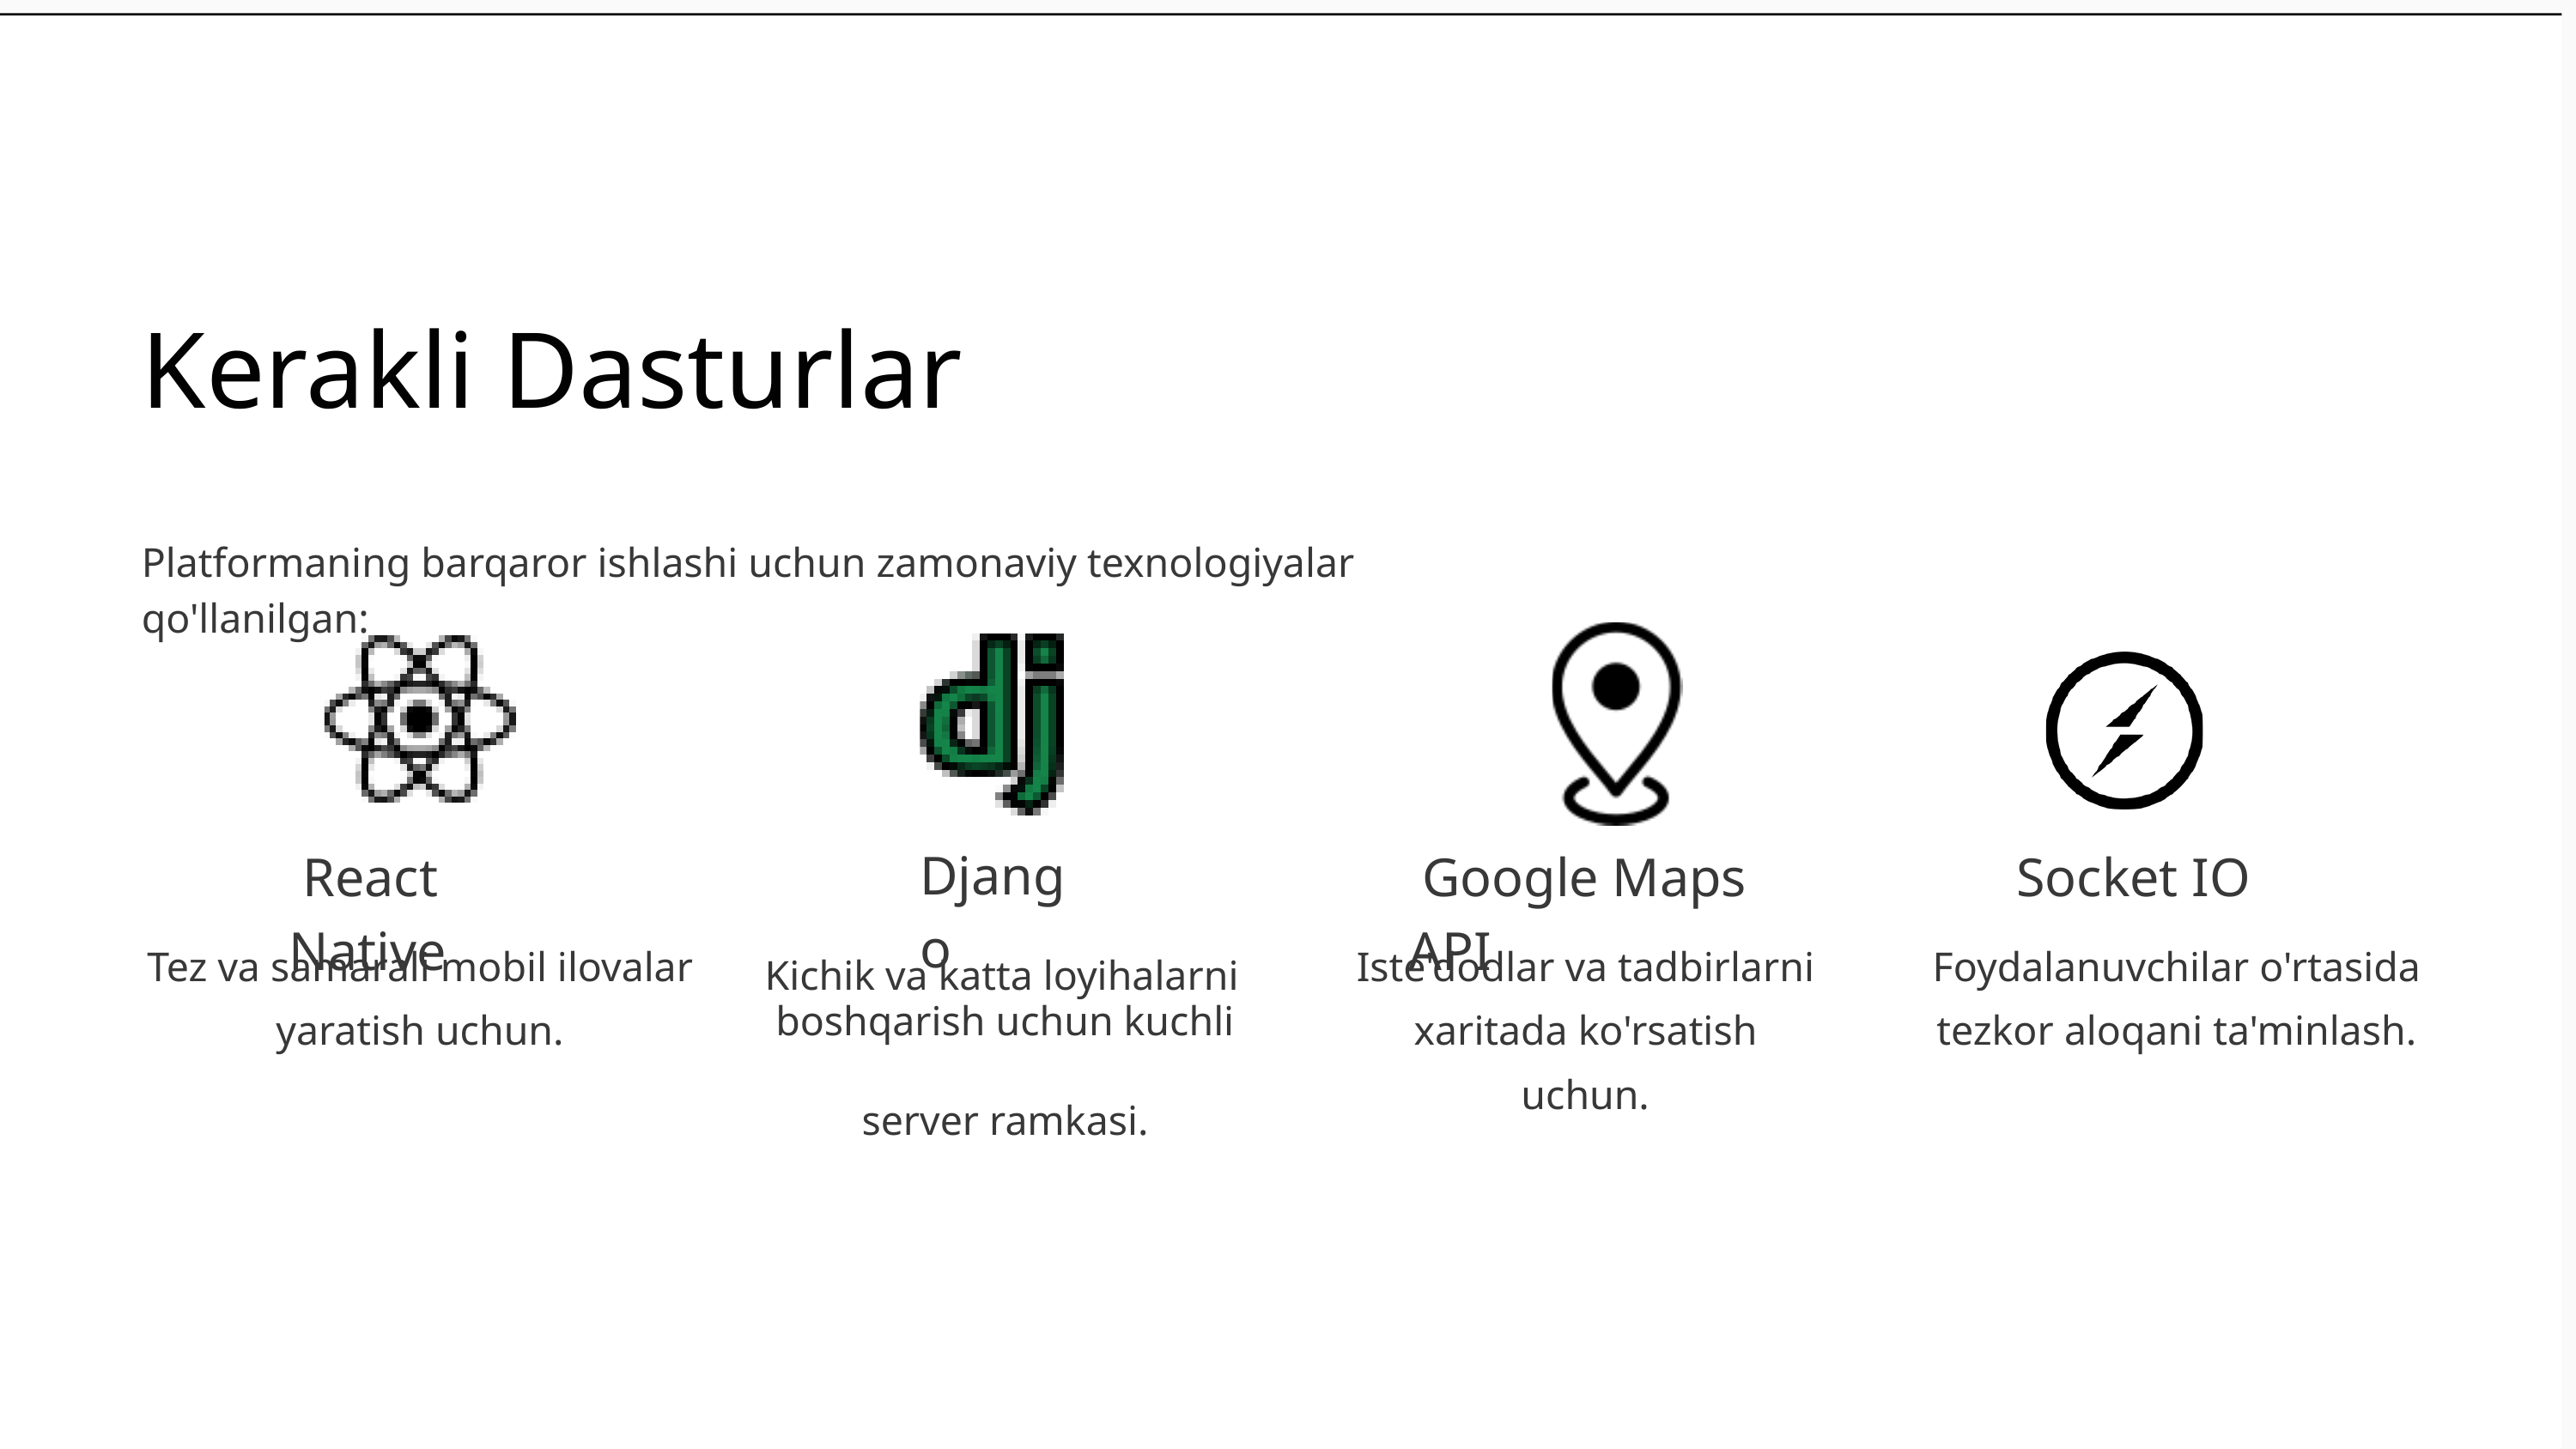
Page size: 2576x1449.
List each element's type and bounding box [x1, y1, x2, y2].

text_box [0, 0, 2576, 1449]
